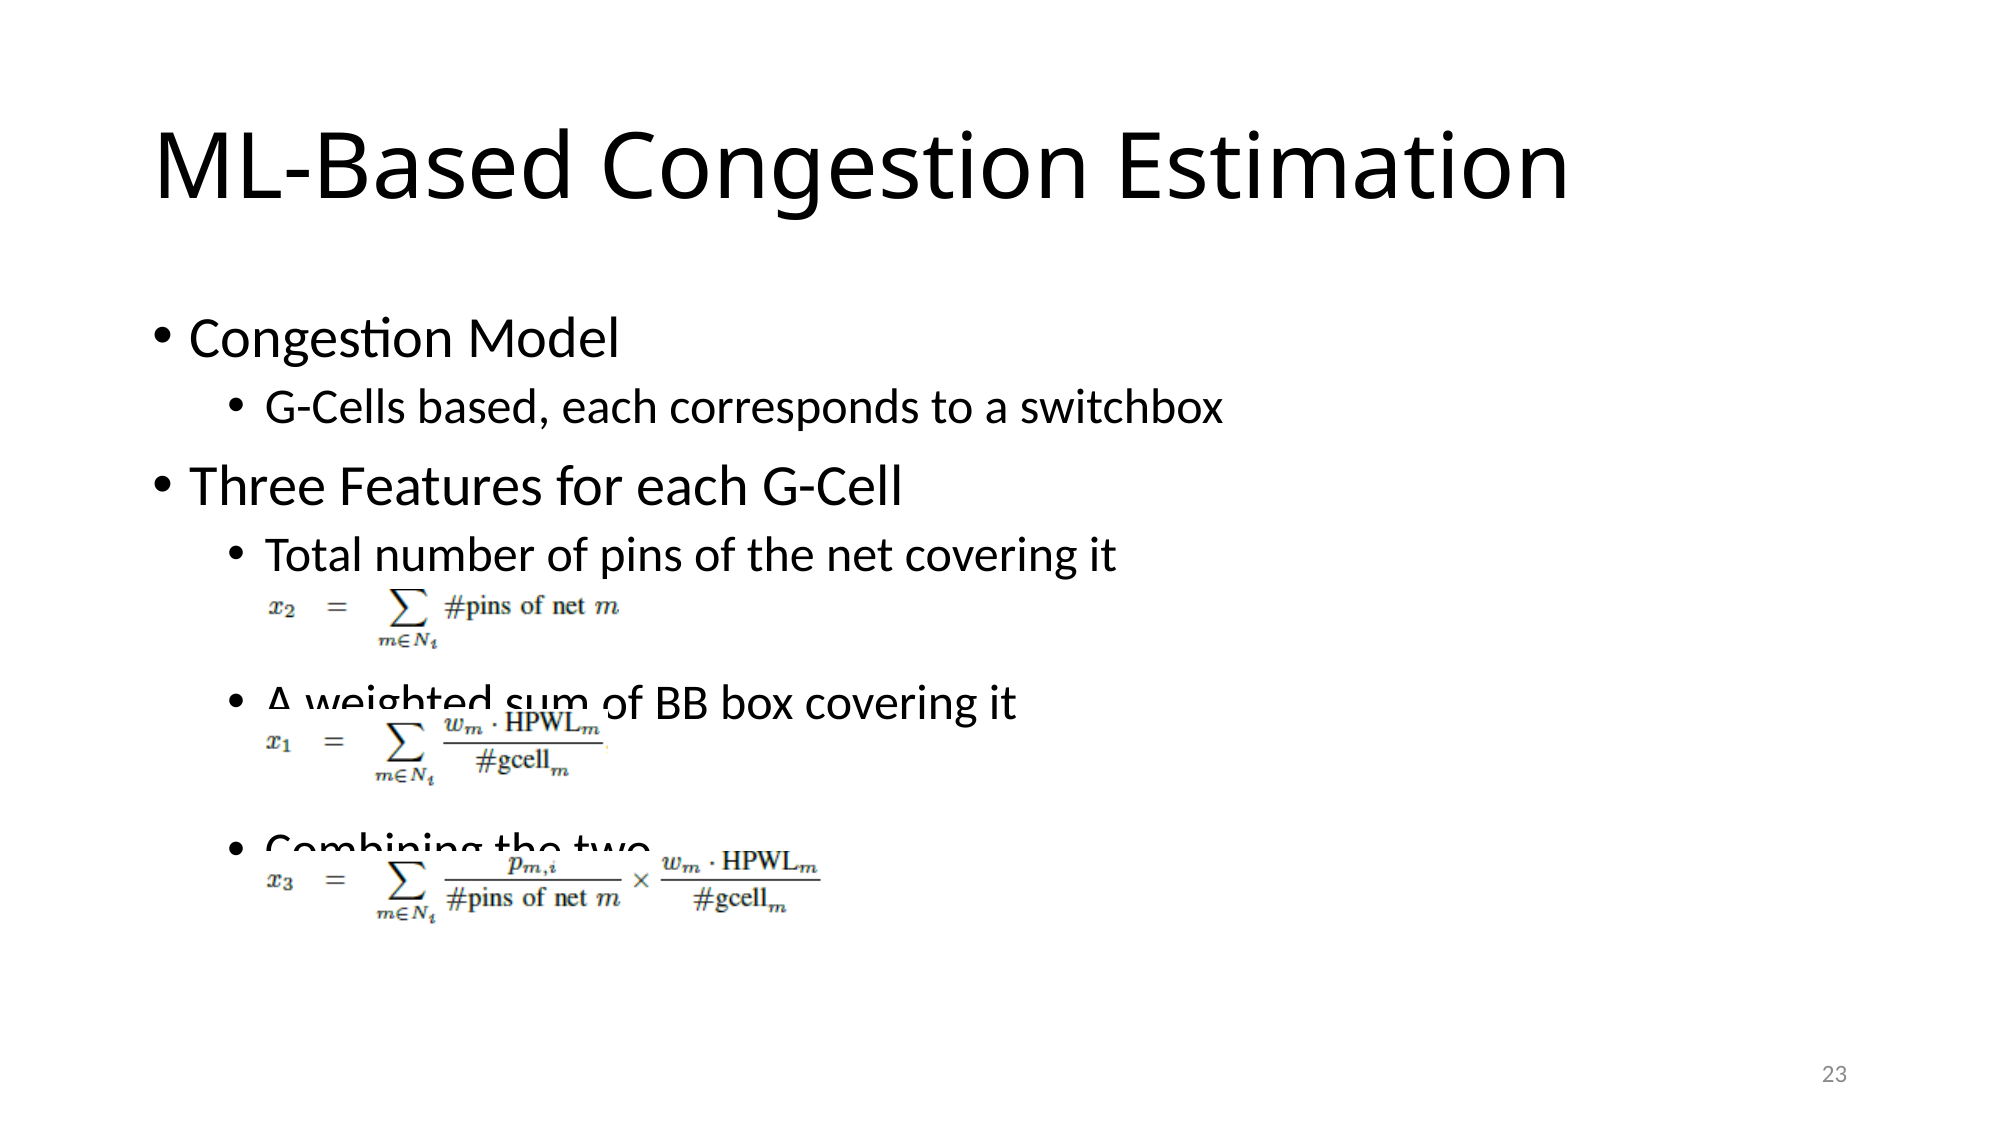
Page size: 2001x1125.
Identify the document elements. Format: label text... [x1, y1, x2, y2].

list Congestion Model G-Cells based, each corresponds to a switchbox Three Features for each G-Cell Total number of pins of the net covering it A weighted sum of BB box covering it Combining the two [137, 299, 1863, 1014]
picture [257, 851, 824, 930]
title ML-Based Congestion Estimation [137, 59, 1863, 278]
picture [265, 589, 619, 657]
slide_number 23 [1412, 1042, 1863, 1103]
picture [265, 709, 608, 789]
